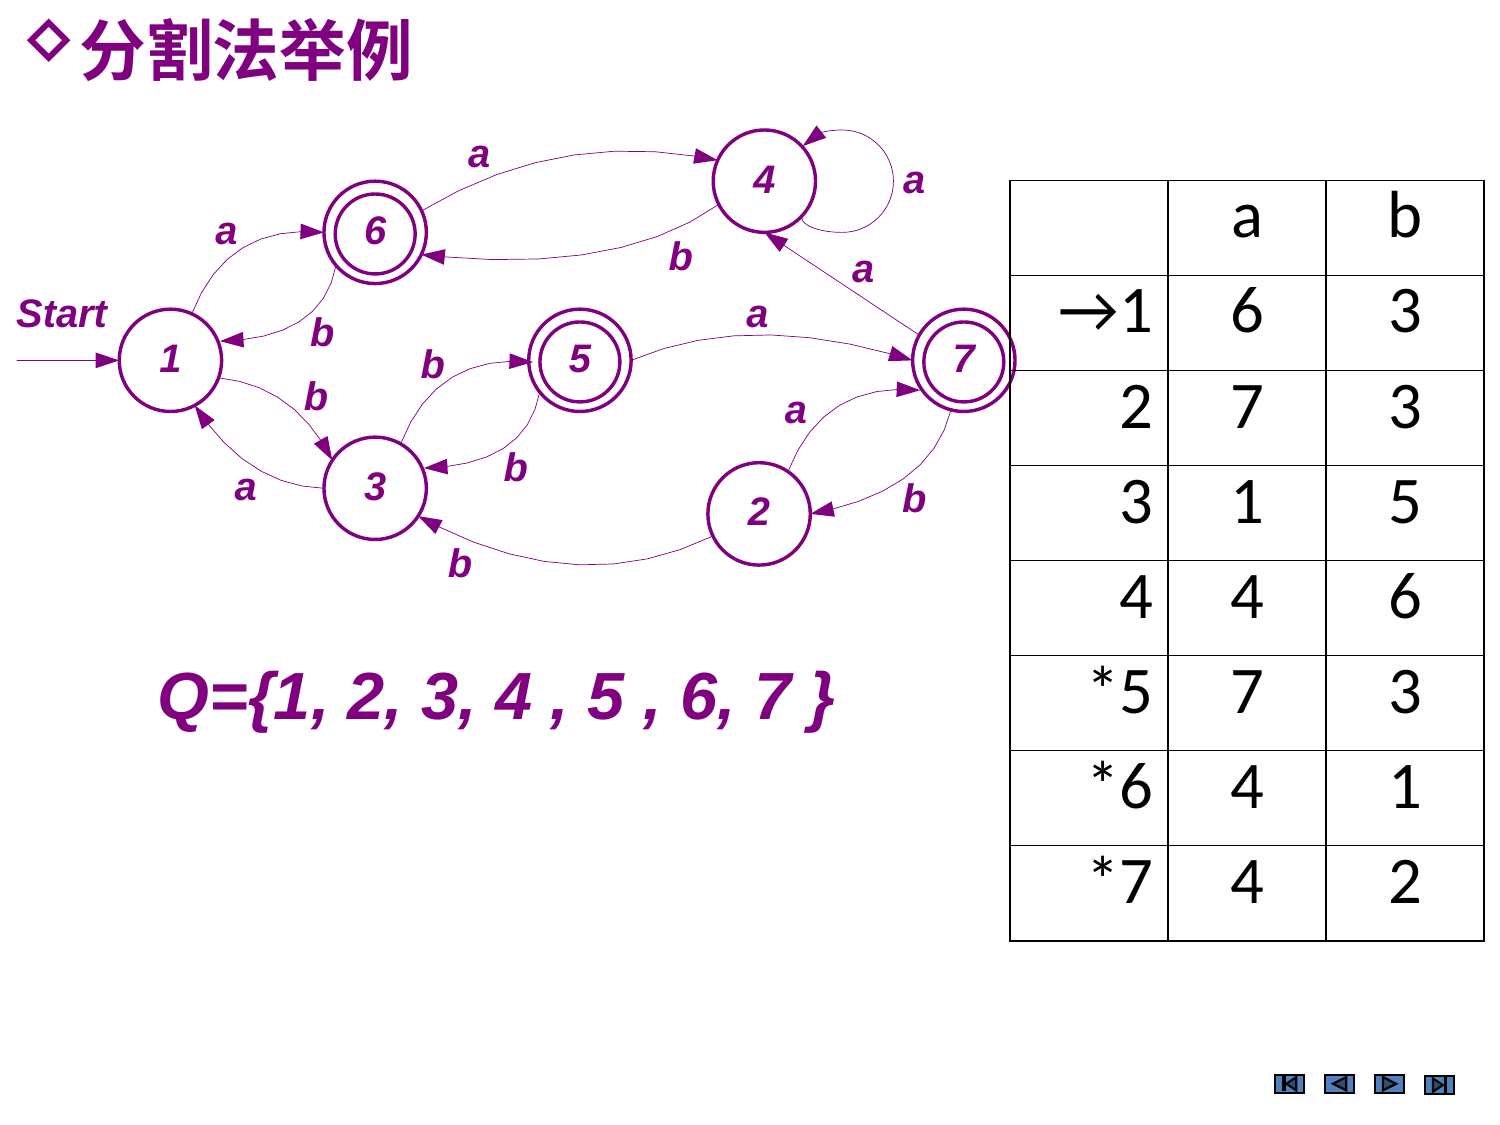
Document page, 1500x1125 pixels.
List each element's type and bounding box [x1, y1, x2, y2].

table_cell [1327, 371, 1483, 465]
table_cell [1327, 276, 1483, 370]
text_box [1374, 1074, 1405, 1093]
table_cell [1011, 751, 1167, 845]
table_cell [1011, 846, 1167, 940]
table_cell [1011, 656, 1167, 750]
table_cell [1327, 656, 1483, 750]
table_cell [1022, 371, 1167, 465]
table_cell [1022, 276, 1167, 370]
text_box [0, 101, 1022, 595]
table_cell [1169, 371, 1325, 465]
table_cell [1169, 466, 1325, 560]
table_cell [1169, 276, 1325, 370]
table_cell [1169, 846, 1325, 940]
text_box [1274, 1074, 1305, 1093]
text_box [123, 645, 916, 740]
table_cell [1169, 656, 1325, 750]
table_cell [1169, 561, 1325, 655]
text_box [1424, 1076, 1455, 1094]
table_cell [1169, 751, 1325, 845]
table_header [1022, 181, 1167, 275]
table_cell [1327, 846, 1483, 940]
table_header [1169, 181, 1325, 275]
text_box [4, 1, 620, 96]
table_cell [1022, 466, 1167, 560]
table_cell [1327, 561, 1483, 655]
text_box [1324, 1074, 1355, 1093]
table_cell [1327, 751, 1483, 845]
table_header [1327, 181, 1483, 275]
table_cell [1327, 466, 1483, 560]
table_cell [1011, 561, 1167, 655]
